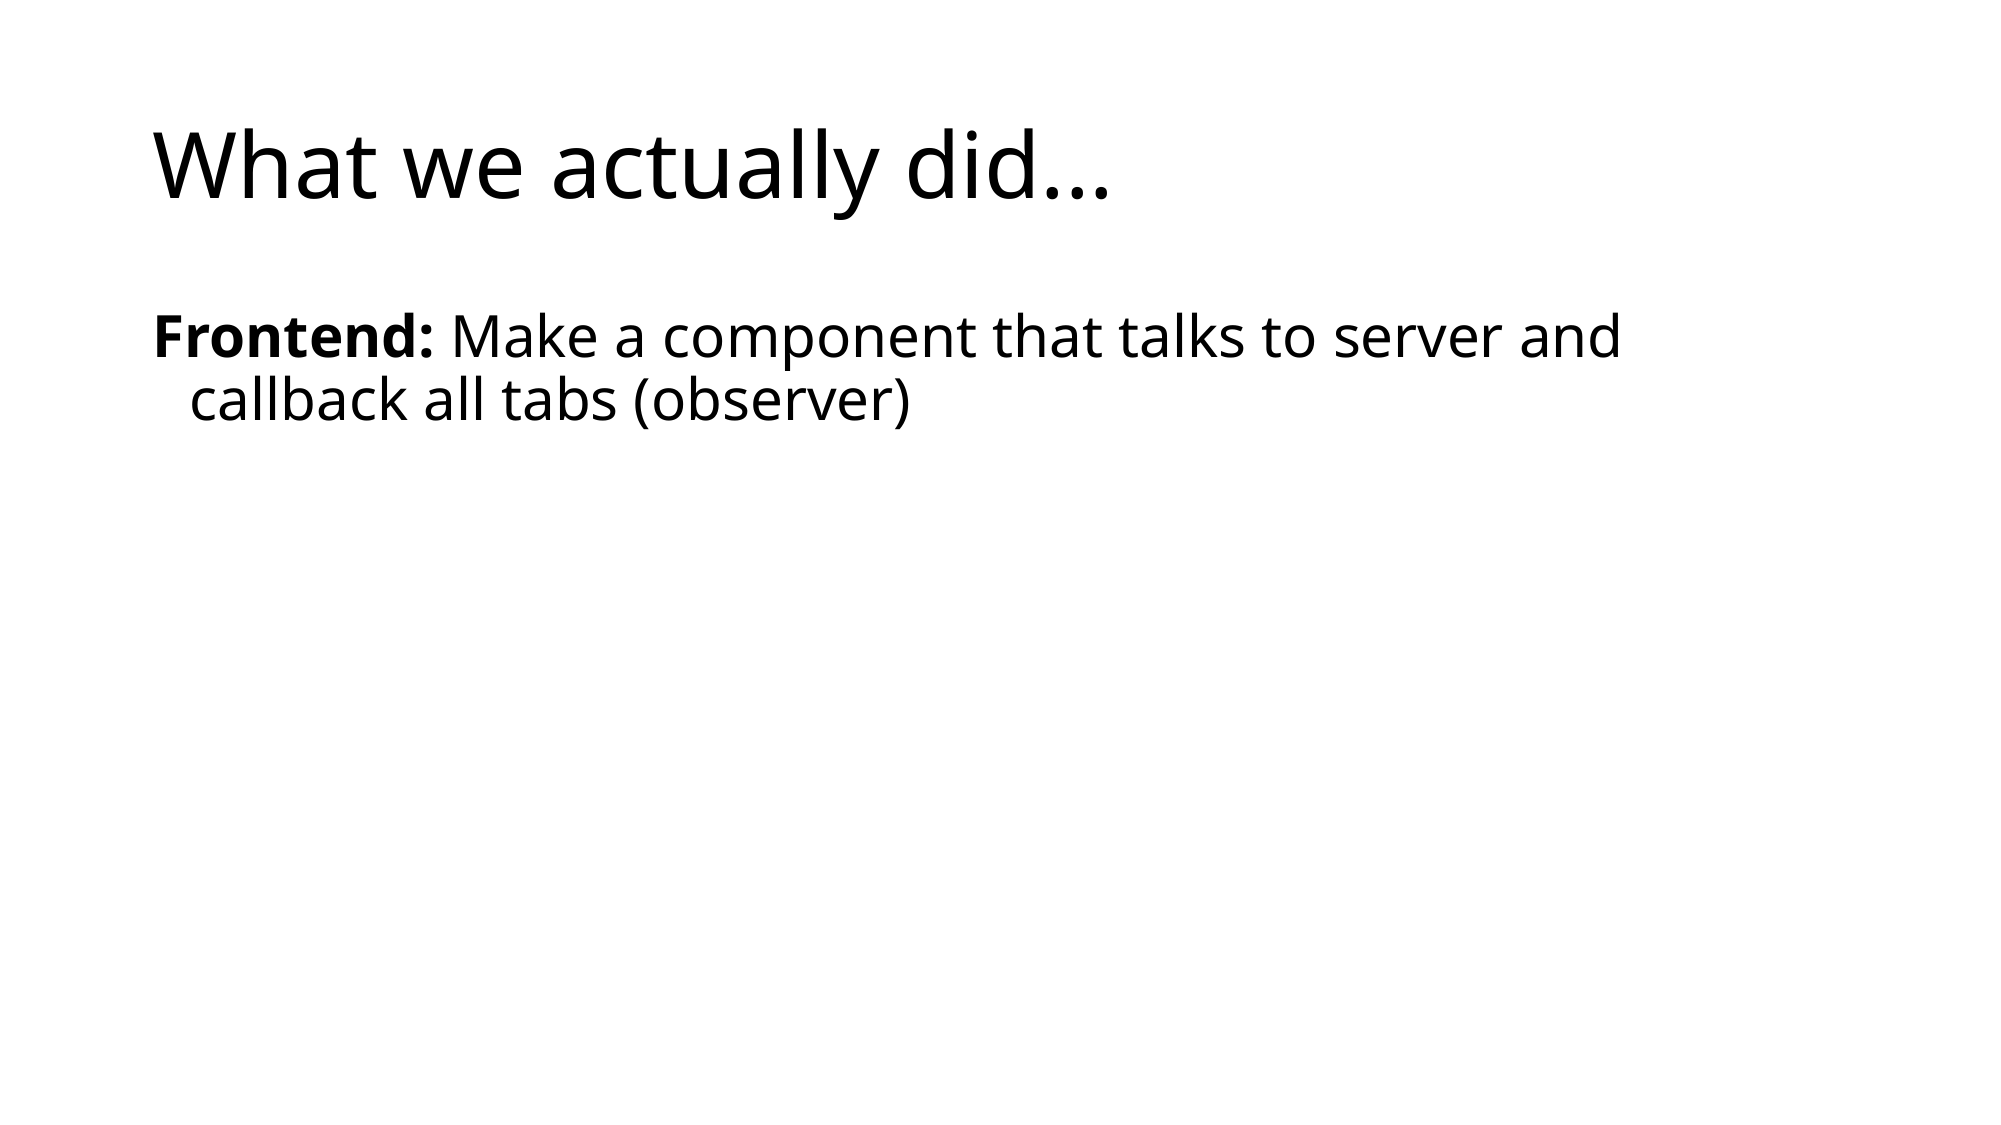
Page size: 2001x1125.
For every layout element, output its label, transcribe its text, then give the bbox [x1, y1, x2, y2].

title What we actually did... [137, 59, 1863, 278]
list Frontend: Make a component that talks to server and callback all tabs (observer) [137, 299, 1728, 1014]
